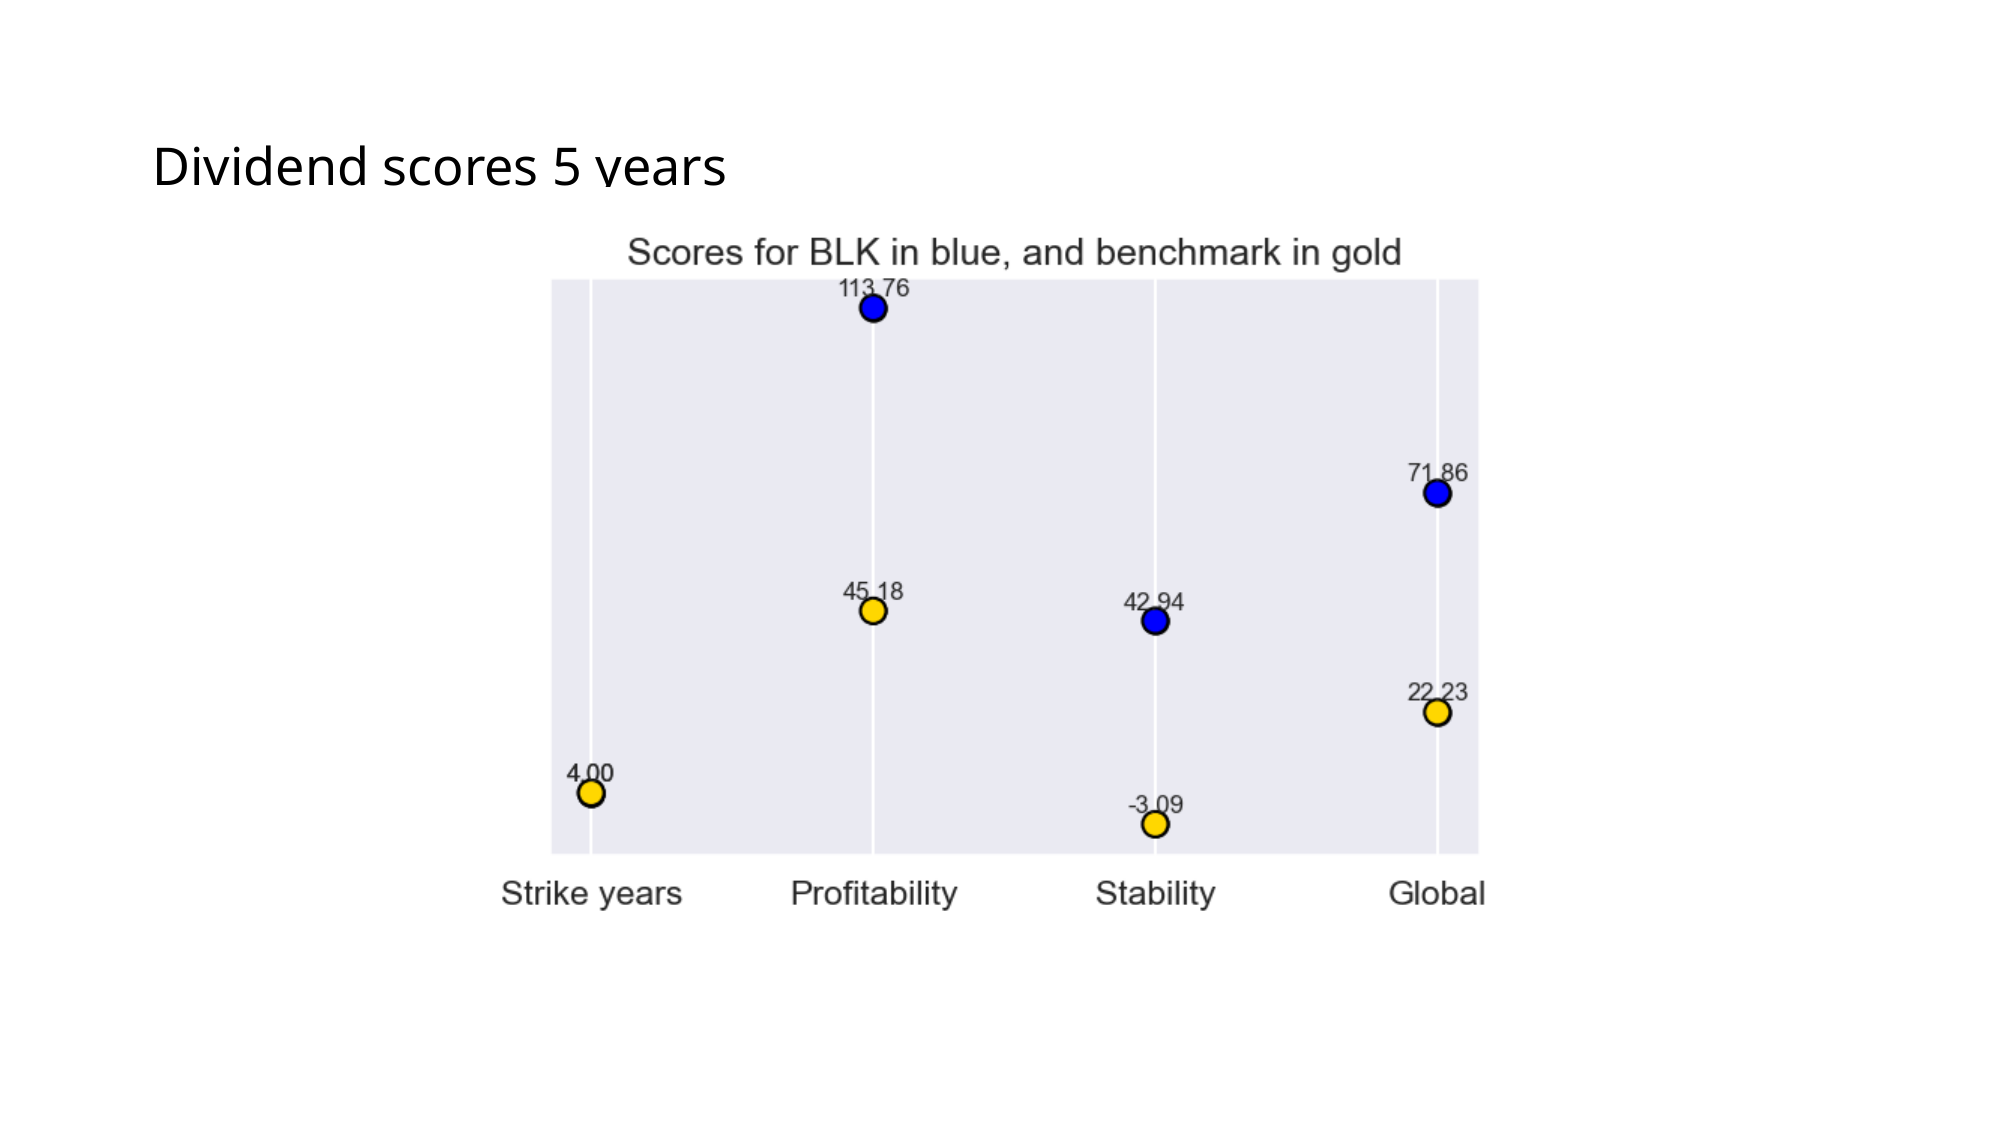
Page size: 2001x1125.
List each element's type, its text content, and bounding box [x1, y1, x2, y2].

title Dividend scores 5 years [137, 59, 1863, 278]
picture [399, 187, 1600, 938]
